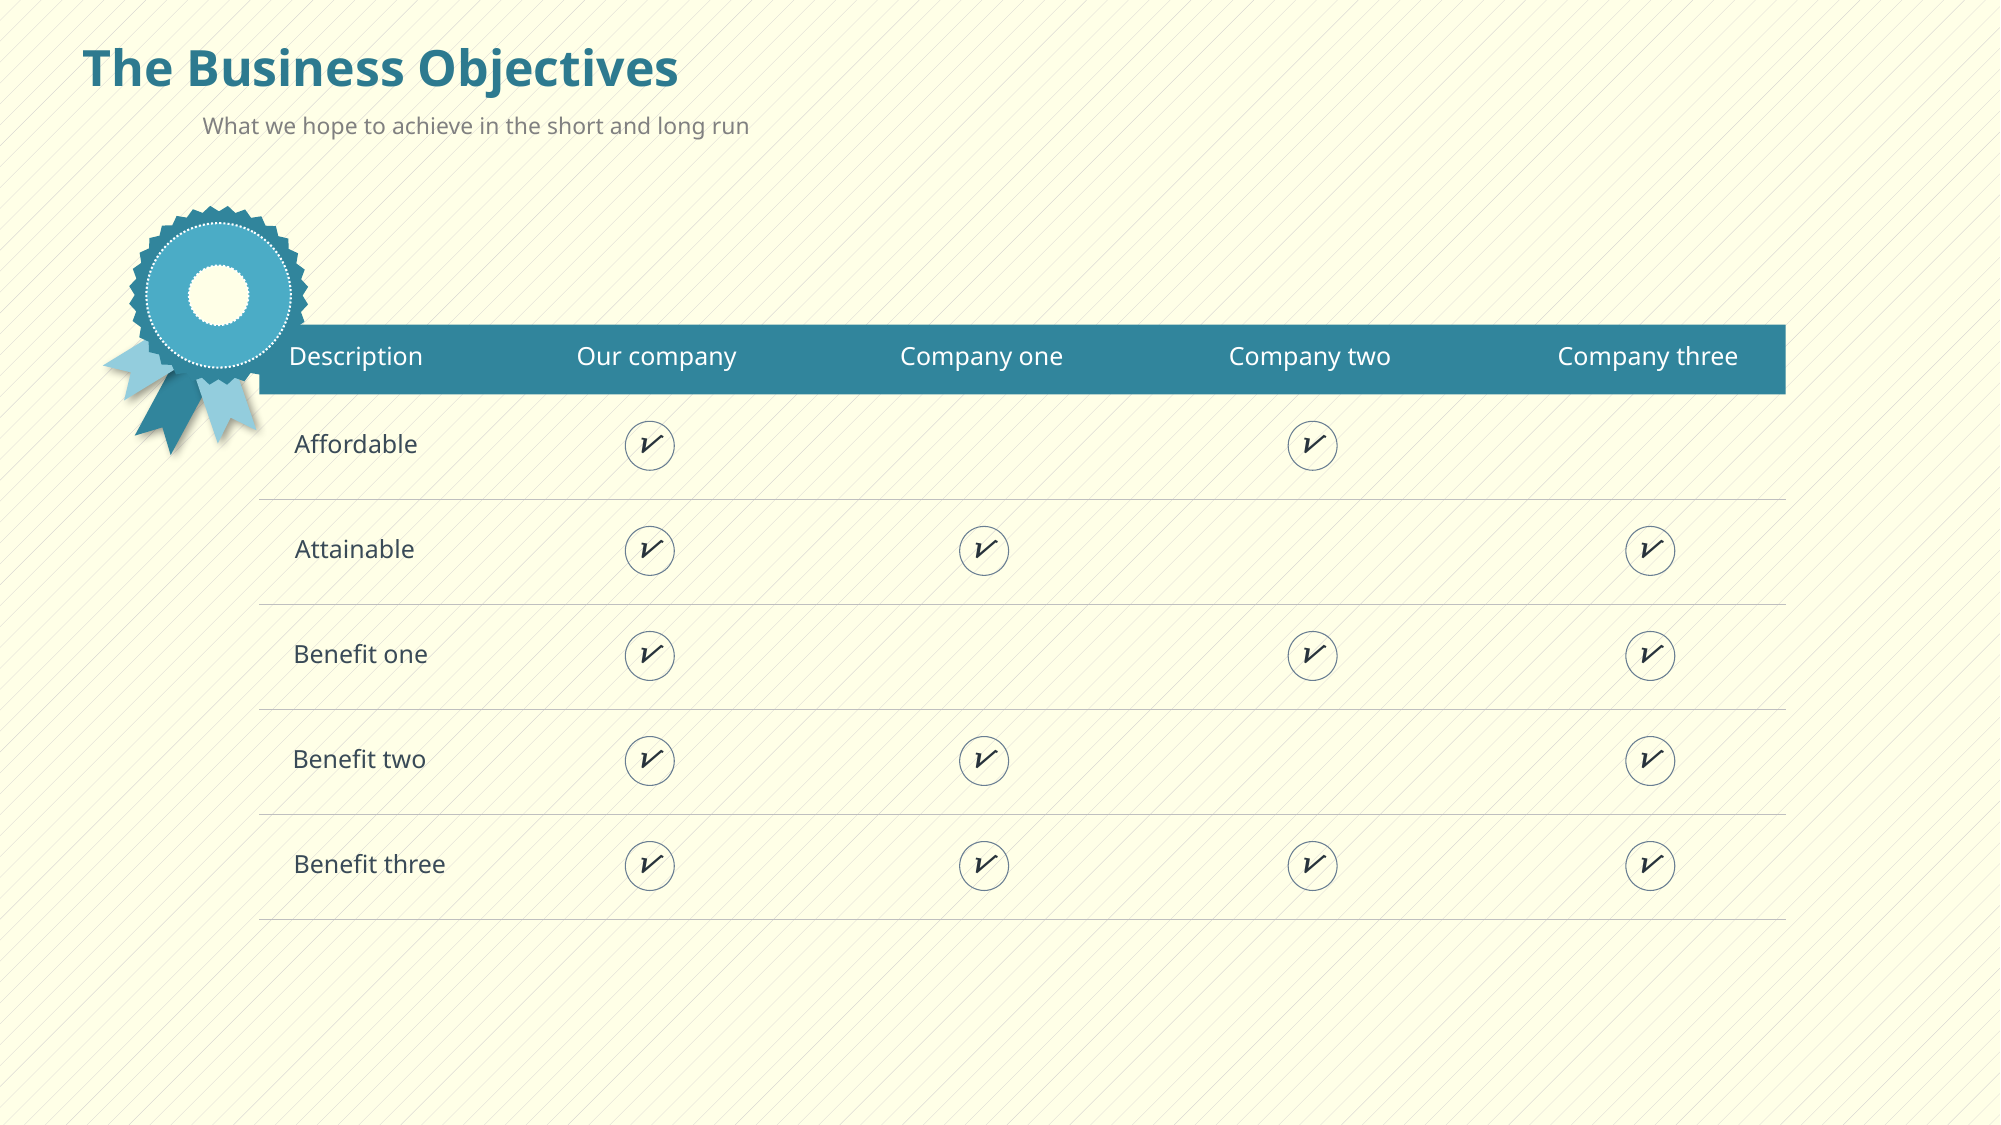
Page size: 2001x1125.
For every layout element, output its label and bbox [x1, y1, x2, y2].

text_box [79, 234, 333, 426]
text_box [259, 324, 1786, 920]
text_box [77, 28, 778, 148]
